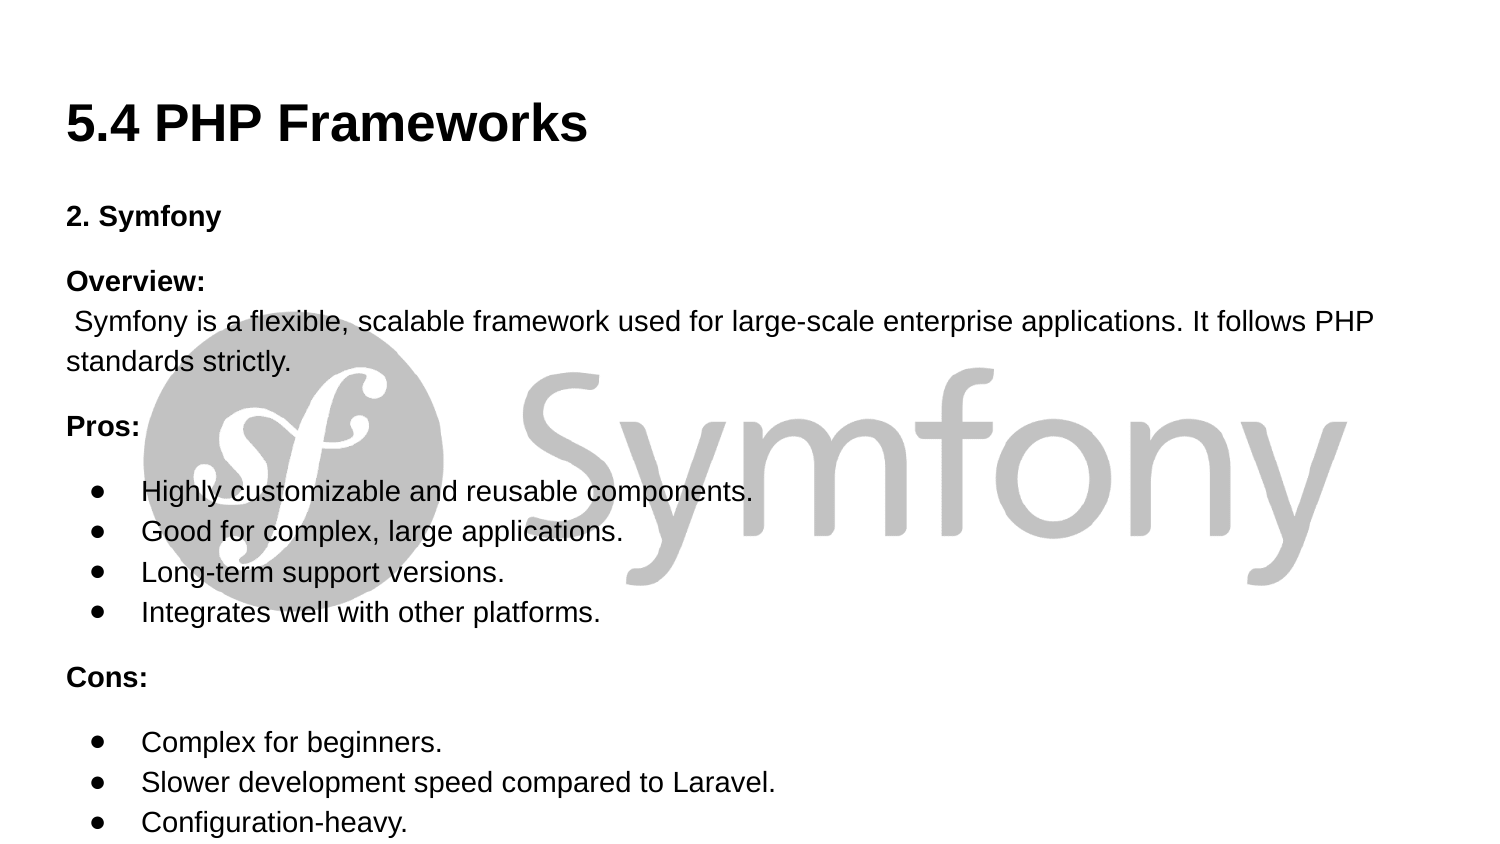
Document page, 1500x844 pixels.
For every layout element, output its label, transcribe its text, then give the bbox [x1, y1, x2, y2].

list 2. Symfony Overview: Symfony is a flexible, scalable framework used for large-scale enterprise applications. It follows PHP standards strictly. Pros: Highly customizable and reusable components. Good for complex, large applications. Long-term support versions. Integrates well with other platforms. Cons: Complex for beginners. Slower development speed compared to Laravel. Configuration-heavy. [51, 176, 1449, 737]
picture [122, 260, 1377, 678]
title 5.4 PHP Frameworks [51, 72, 1449, 167]
